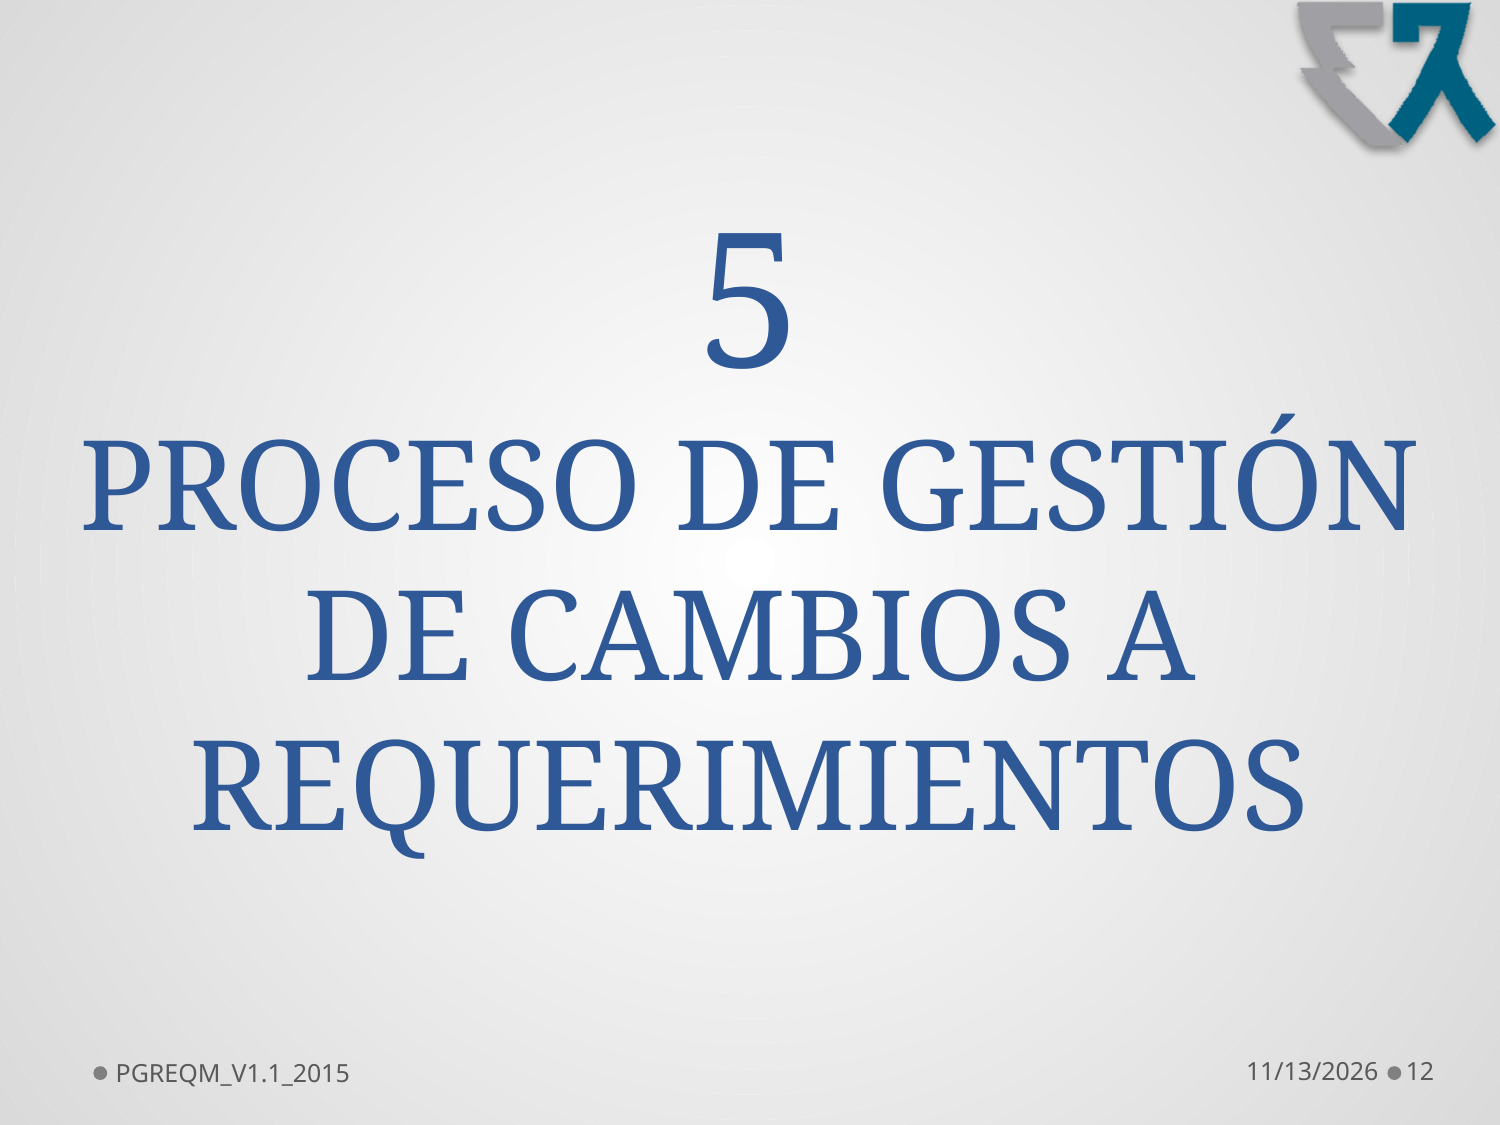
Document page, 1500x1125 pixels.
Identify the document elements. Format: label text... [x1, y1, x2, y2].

footer PGREQM_V1.1_2015 [108, 1042, 703, 1103]
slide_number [1043, 1042, 1386, 1103]
picture [1292, 0, 1500, 150]
slide_number 12 [1401, 1042, 1494, 1103]
subtitle 5 PROCESO DE GESTIÓN DE CAMBIOS A REQUERIMIENTOS [0, 172, 1500, 858]
